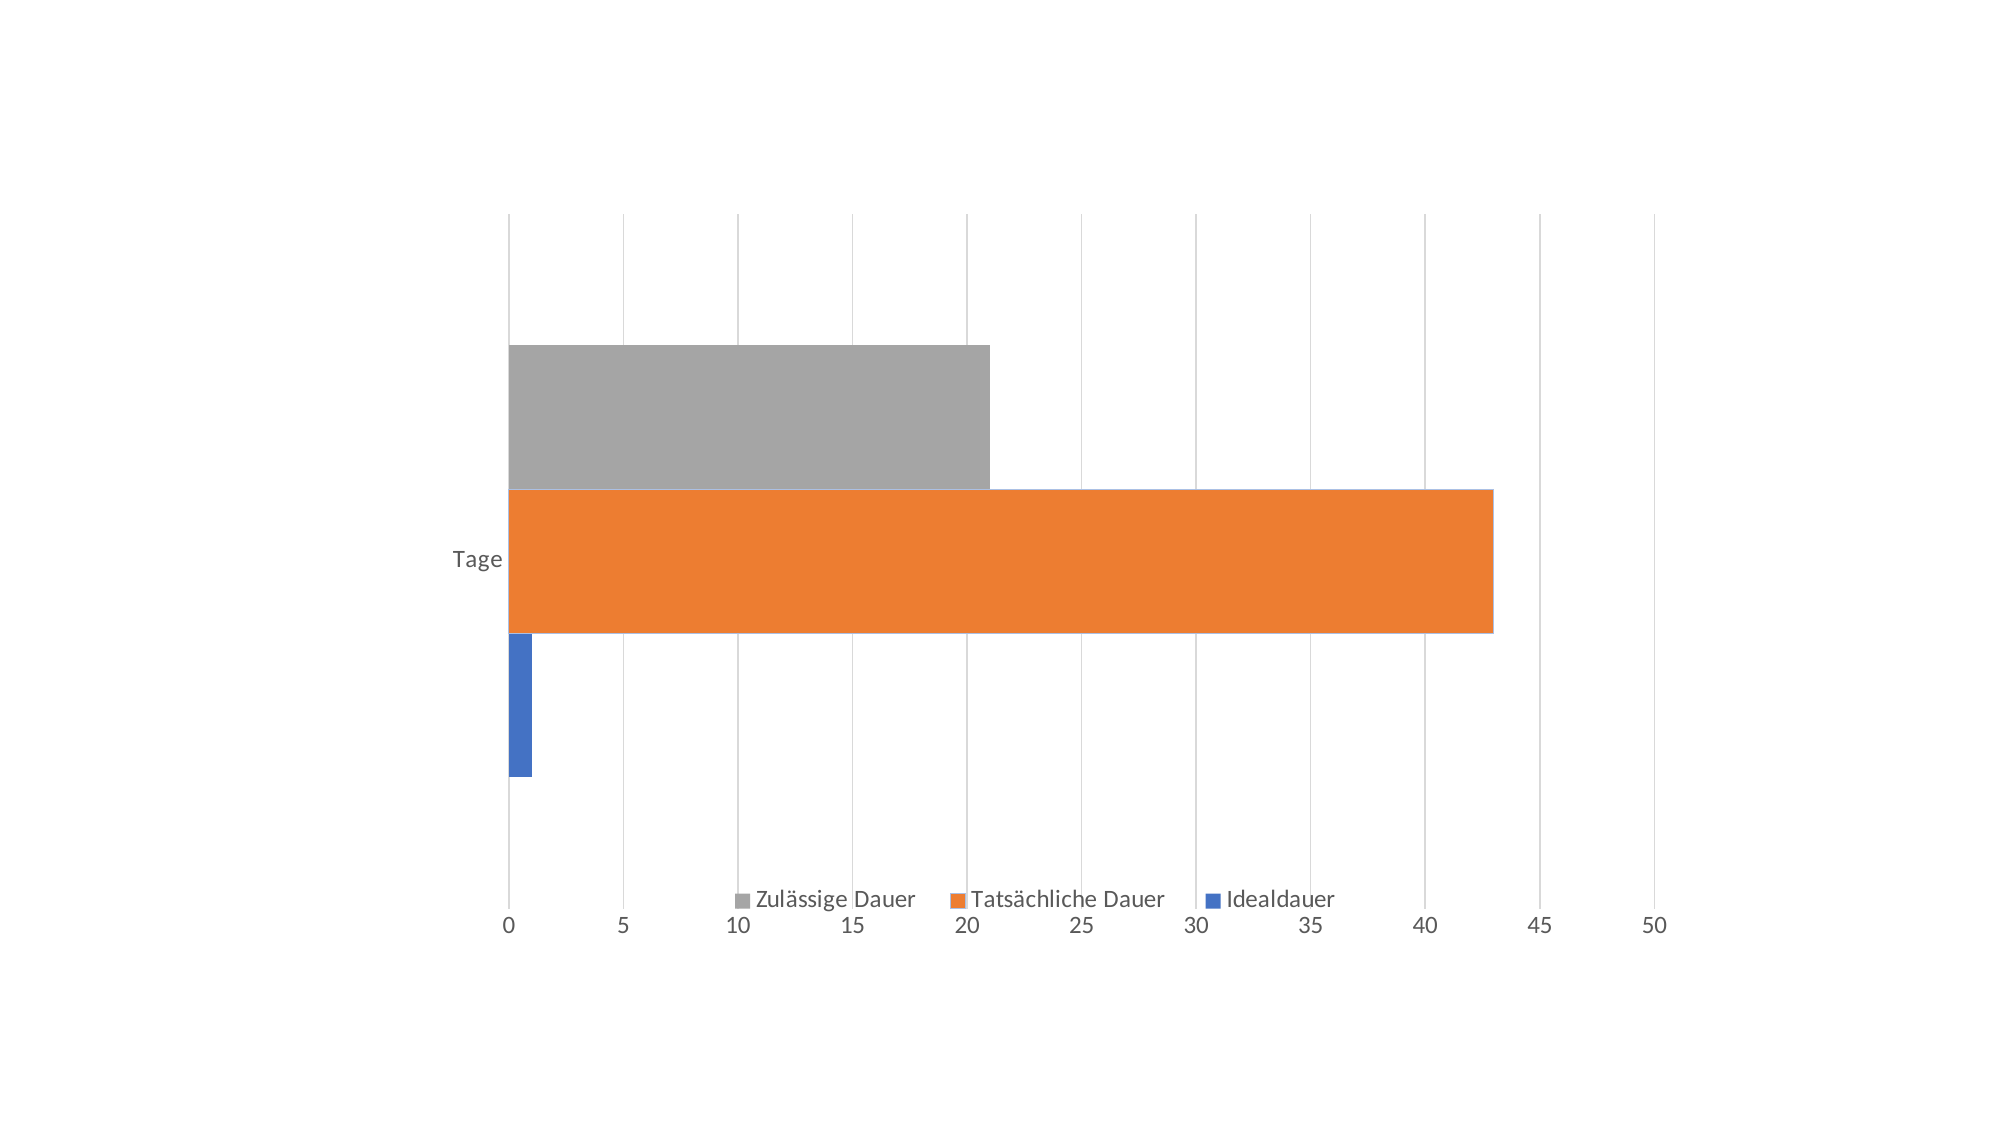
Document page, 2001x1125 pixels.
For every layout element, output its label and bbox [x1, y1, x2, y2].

chart [366, 69, 1701, 971]
